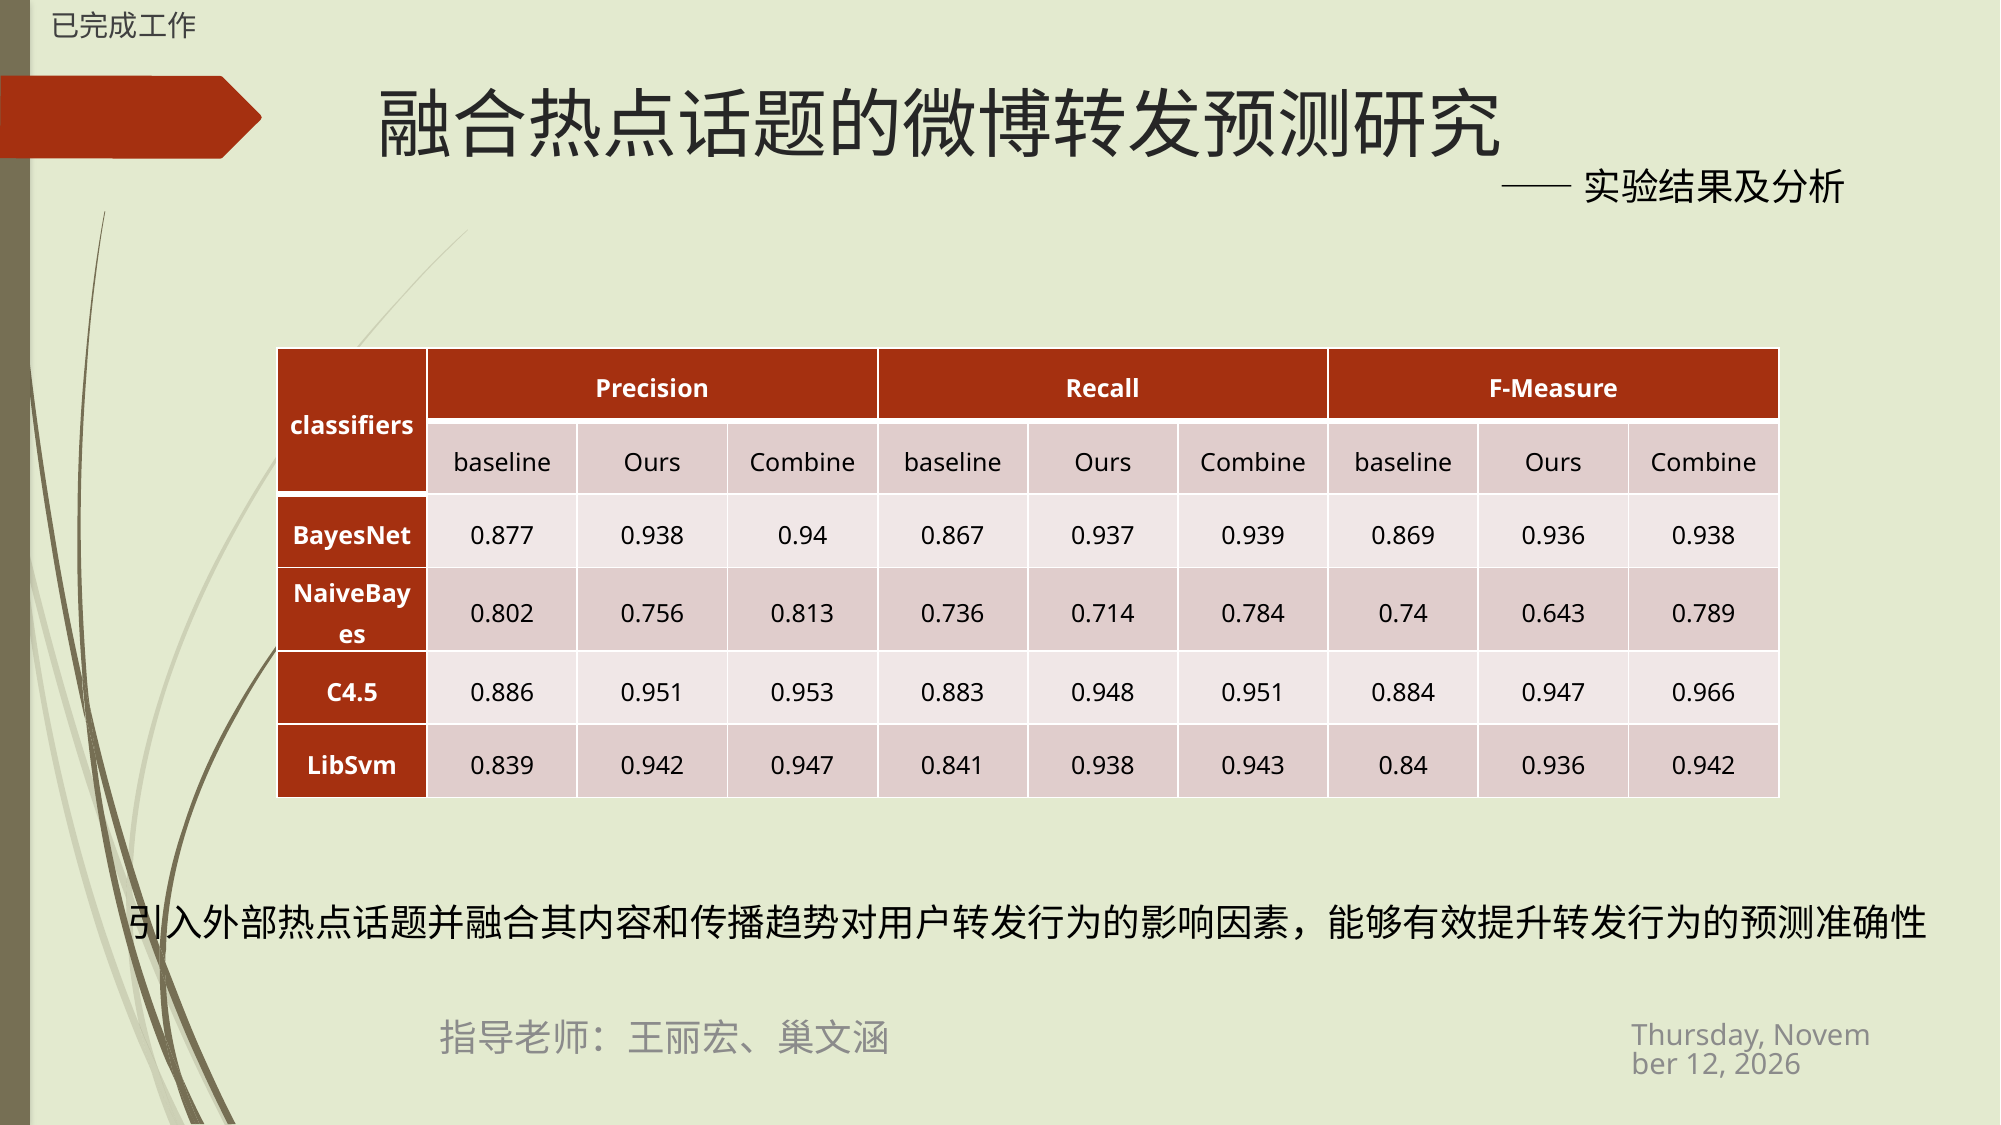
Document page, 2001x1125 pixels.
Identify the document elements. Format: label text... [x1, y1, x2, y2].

table_cell Ours [1029, 424, 1177, 493]
table_cell 0.877 [428, 495, 576, 567]
table_cell 0.938 [1029, 725, 1177, 797]
table_cell 0.937 [1029, 495, 1177, 567]
table_cell 0.942 [578, 725, 727, 797]
table_cell baseline [879, 424, 1027, 493]
footer 指导老师：王丽宏、巢文涵 [424, 1006, 1575, 1067]
table_cell 0.936 [1479, 495, 1628, 567]
table_cell 0.938 [578, 495, 727, 567]
table_cell Combine [1179, 424, 1327, 493]
table_cell 0.951 [1179, 652, 1327, 723]
table_cell 0.841 [879, 725, 1027, 797]
table_cell 0.643 [1479, 568, 1628, 650]
table_cell 0.714 [1029, 568, 1177, 650]
table_cell NaiveBayes [278, 568, 426, 650]
table_cell BayesNet [278, 497, 426, 567]
table_cell 0.884 [1329, 652, 1477, 723]
table_cell baseline [1329, 424, 1477, 493]
table_cell C4.5 [278, 652, 426, 723]
text_box 引入外部热点话题并融合其内容和传播趋势对用户转发行为的影响因素，能够有效提升转发行为的预测准确性 [113, 891, 1943, 952]
table_cell 0.802 [428, 568, 576, 650]
table_cell 0.936 [1479, 725, 1628, 797]
table_cell 0.942 [1629, 725, 1778, 797]
table_header Recall [879, 349, 1327, 418]
text_box ——实验结果及分析 [1485, 155, 1862, 215]
table_cell 0.947 [728, 725, 877, 797]
table_cell 0.756 [578, 568, 727, 650]
table_cell 0.966 [1629, 652, 1778, 723]
table_cell 0.869 [1329, 495, 1477, 567]
table_cell 0.867 [879, 495, 1027, 567]
table_cell 0.939 [1179, 495, 1327, 567]
table_cell 0.886 [428, 652, 576, 723]
list 已完成工作 [35, 0, 1279, 68]
table_cell 0.813 [728, 568, 877, 650]
table_cell 0.951 [578, 652, 727, 723]
table_cell 0.736 [879, 568, 1027, 650]
table_cell Combine [1629, 424, 1778, 493]
table_cell baseline [428, 424, 576, 493]
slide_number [1616, 1005, 1888, 1067]
table_cell Ours [578, 424, 727, 493]
table_cell 0.839 [428, 725, 576, 797]
table_cell 0.784 [1179, 568, 1327, 650]
table_cell Ours [1479, 424, 1628, 493]
table_cell 0.943 [1179, 725, 1327, 797]
table_header Precision [428, 349, 877, 418]
table_cell 0.883 [879, 652, 1027, 723]
table_cell 0.74 [1329, 568, 1477, 650]
table_cell 0.84 [1329, 725, 1477, 797]
table_header F-Measure [1329, 349, 1778, 418]
table_cell 0.94 [728, 495, 877, 567]
table_cell LibSvm [278, 725, 426, 797]
table_cell Combine [728, 424, 877, 493]
table_cell 0.938 [1629, 495, 1778, 567]
table_cell 0.789 [1629, 568, 1778, 650]
table_cell 0.948 [1029, 652, 1177, 723]
table_cell 0.953 [728, 652, 877, 723]
table_header classifiers [278, 349, 426, 491]
table_cell 0.947 [1479, 652, 1628, 723]
title 融合热点话题的微博转发预测研究 [362, 68, 1825, 186]
